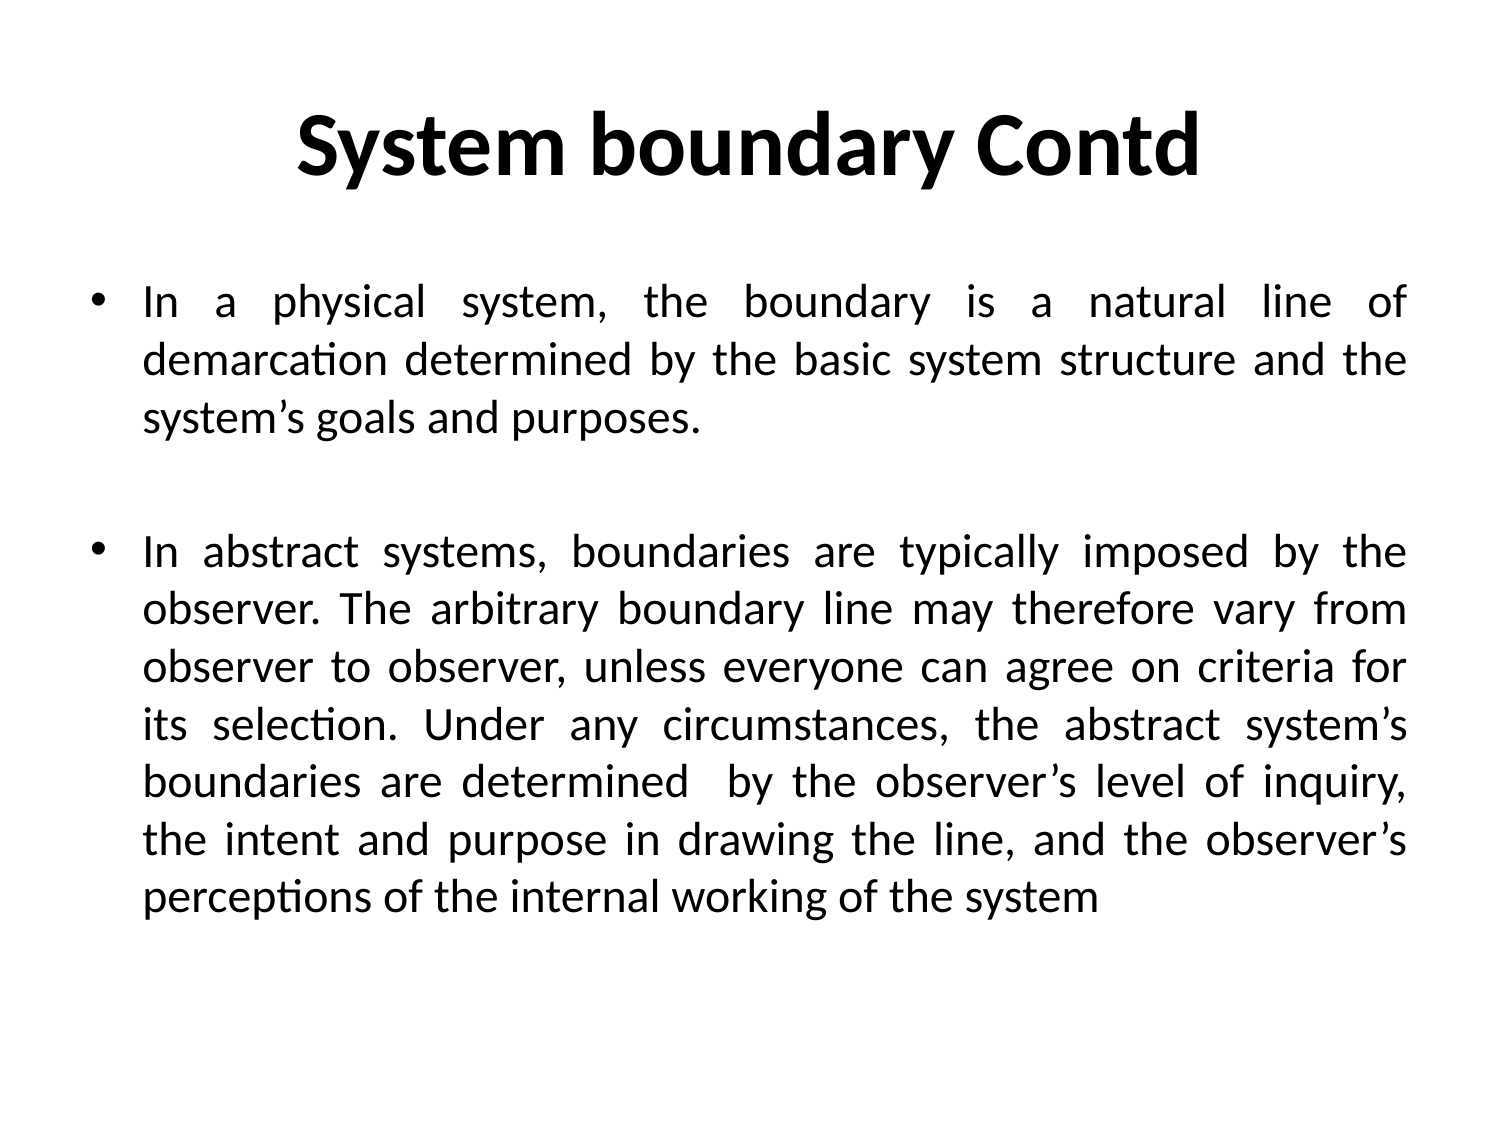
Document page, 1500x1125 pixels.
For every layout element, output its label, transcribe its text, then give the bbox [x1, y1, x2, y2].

list In a physical system, the boundary is a natural line of demarcation determined by the basic system structure and the system’s goals and purposes. In abstract systems, boundaries are typically imposed by the observer. The arbitrary boundary line may therefore vary from observer to observer, unless everyone can agree on criteria for its selection. Under any circumstances, the abstract system’s boundaries are determined by the observer’s level of inquiry, the intent and purpose in drawing the line, and the observer’s perceptions of the internal working of the system [75, 262, 1425, 1005]
title System boundary Contd [75, 45, 1425, 233]
